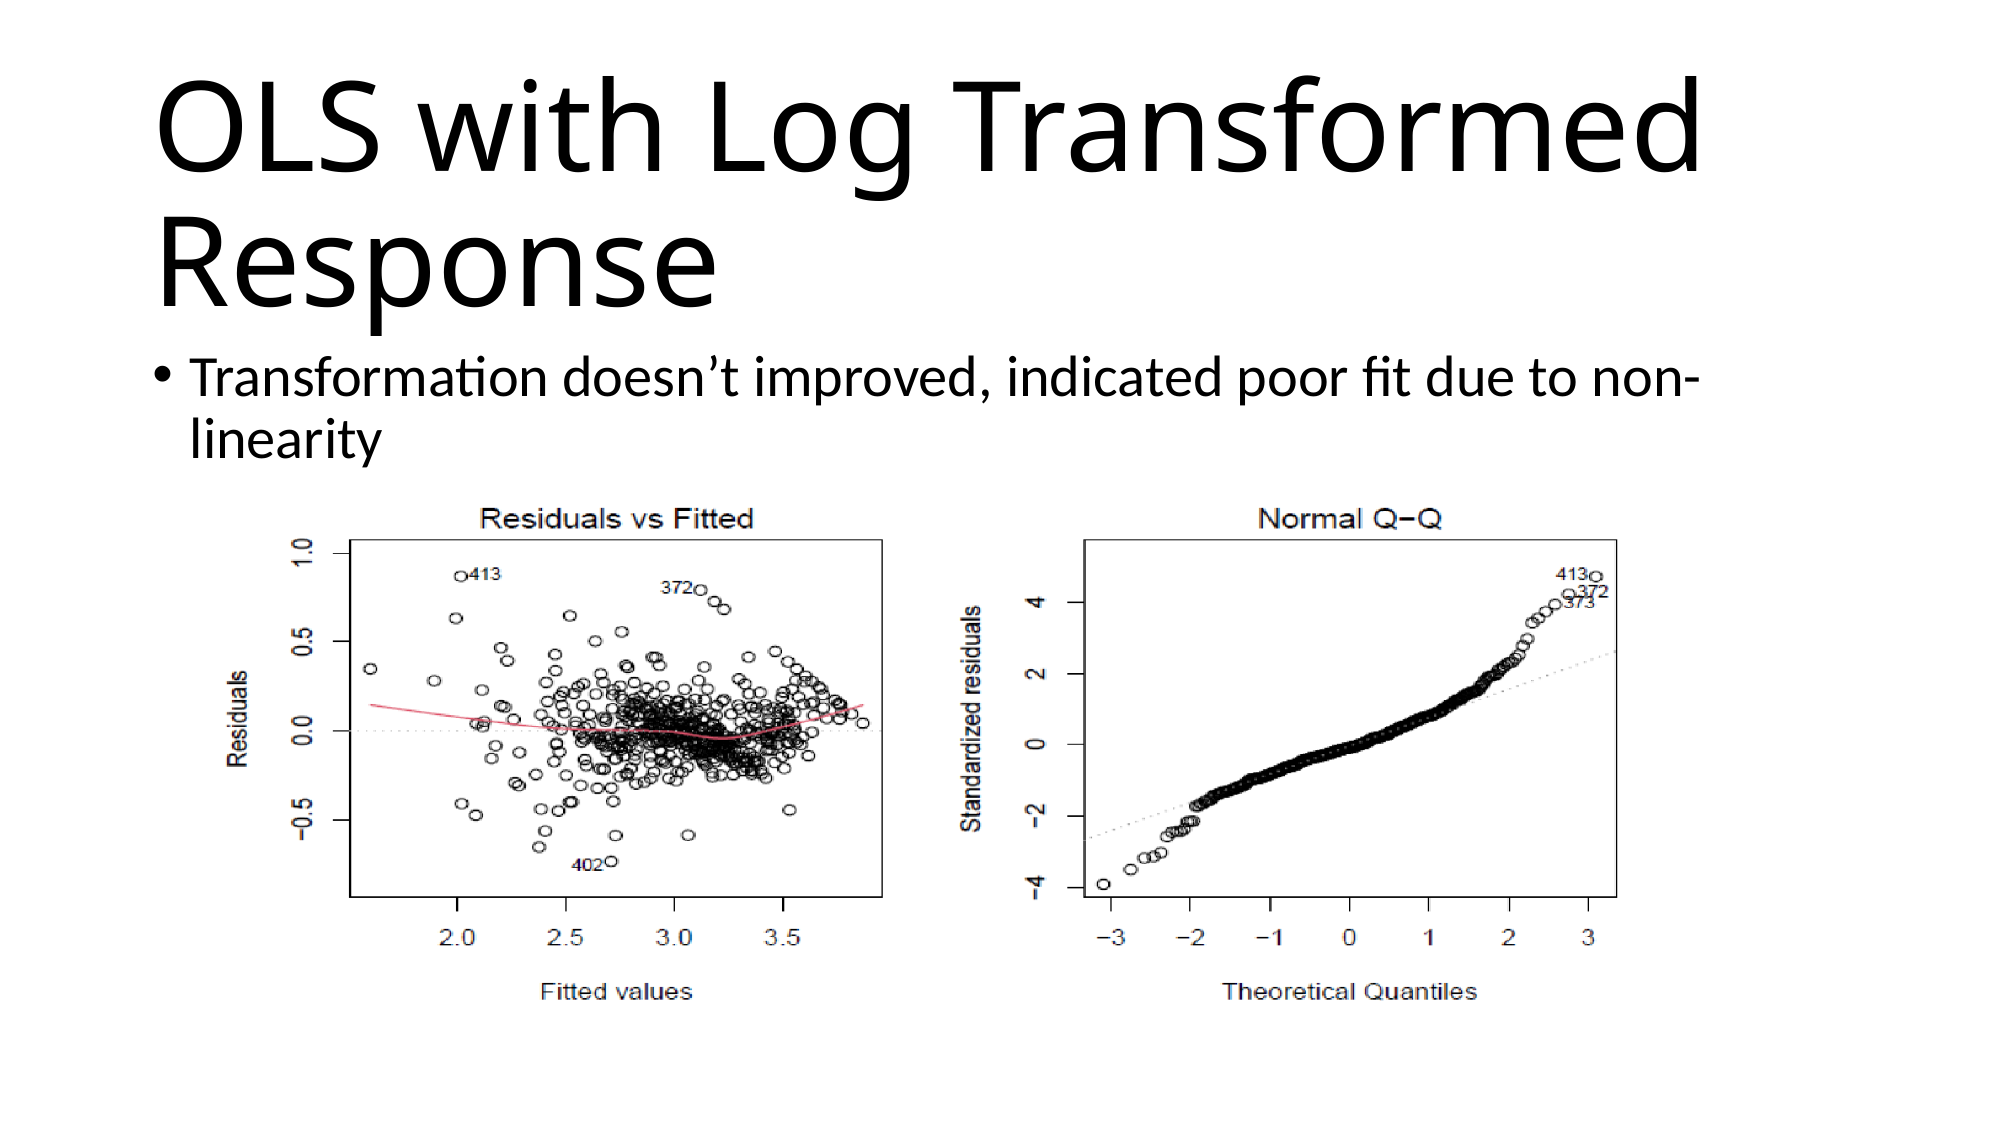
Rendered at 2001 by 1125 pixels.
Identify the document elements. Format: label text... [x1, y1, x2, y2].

title OLS with Log Transformed Response [137, 59, 1863, 338]
picture [219, 480, 1645, 1014]
list Transformation doesn’t improved, indicated poor fit due to non-linearity [137, 338, 1863, 1014]
